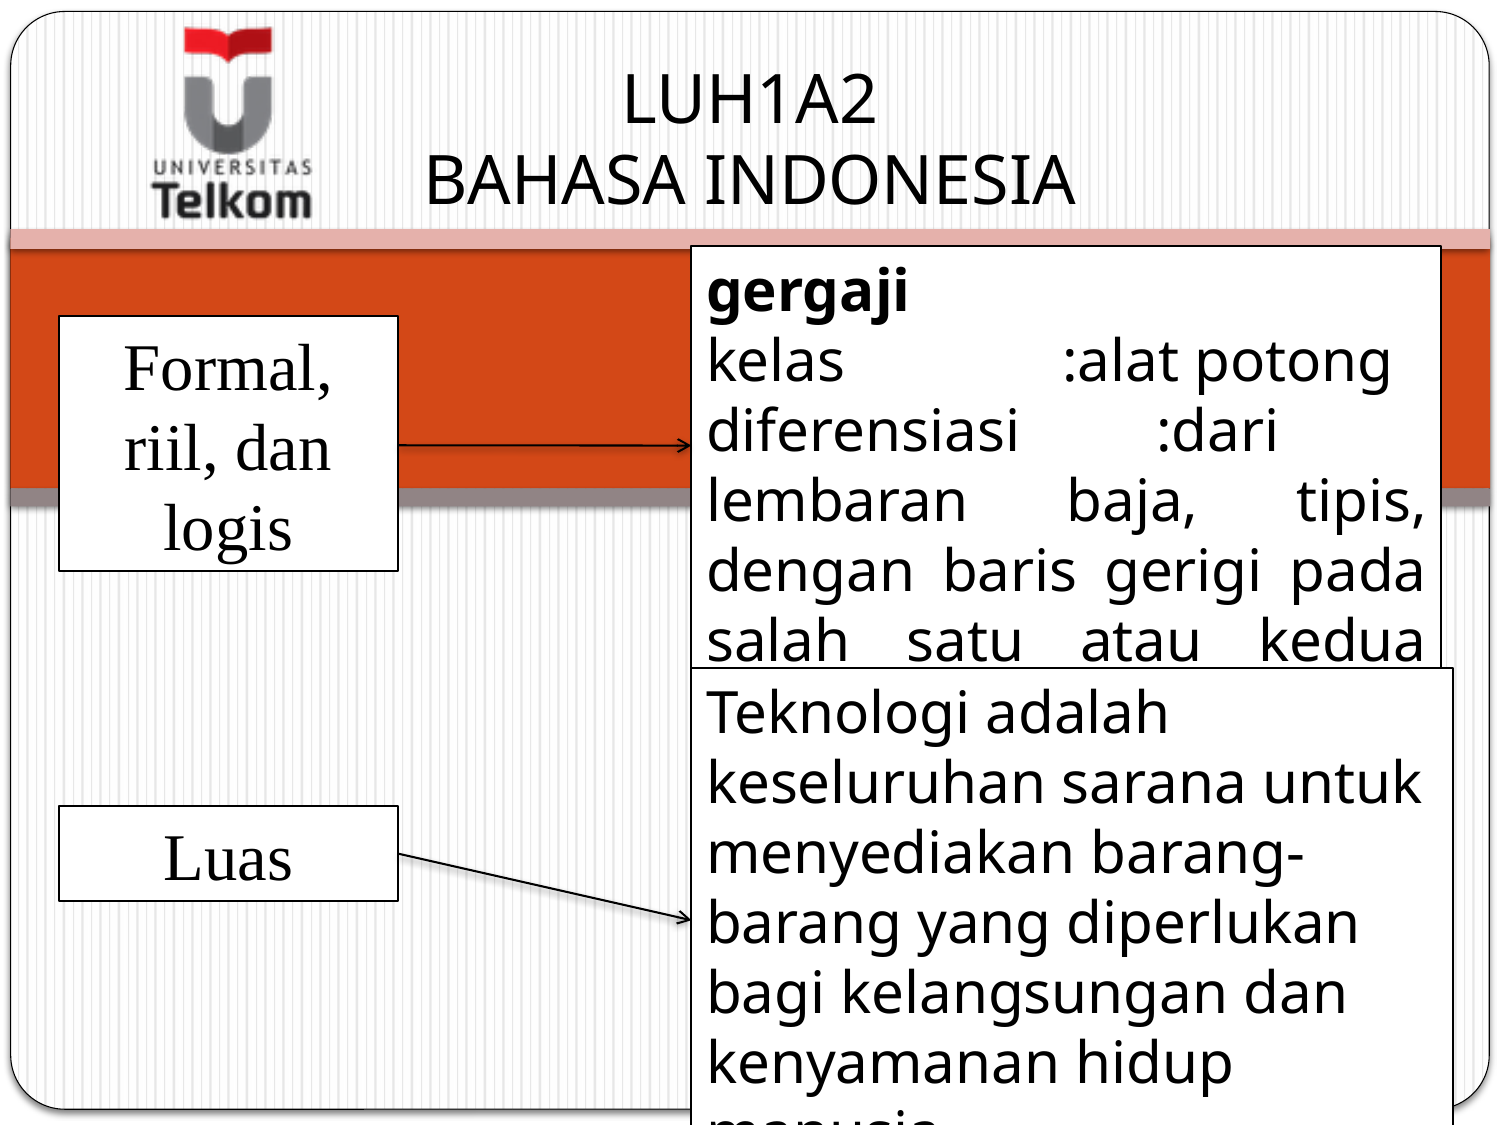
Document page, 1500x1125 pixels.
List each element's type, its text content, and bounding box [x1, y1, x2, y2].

text_box Luas [58, 805, 399, 902]
picture [128, 23, 329, 223]
title LUH1A2 BAHASA INDONESIA [112, 46, 1388, 235]
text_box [398, 851, 692, 855]
text_box Formal, riil, dan logis [58, 315, 399, 572]
text_box gergaji kelas :alat potong diferensiasi :dari lembaran baja, tipis, dengan baris gerigi pada salah satu atau kedua sisinya [690, 245, 1442, 667]
text_box Teknologi adalah keseluruhan sarana untuk menyediakan barang-barang yang diperlukan bagi kelangsungan dan kenyamanan hidup manusia. [690, 667, 1454, 1125]
